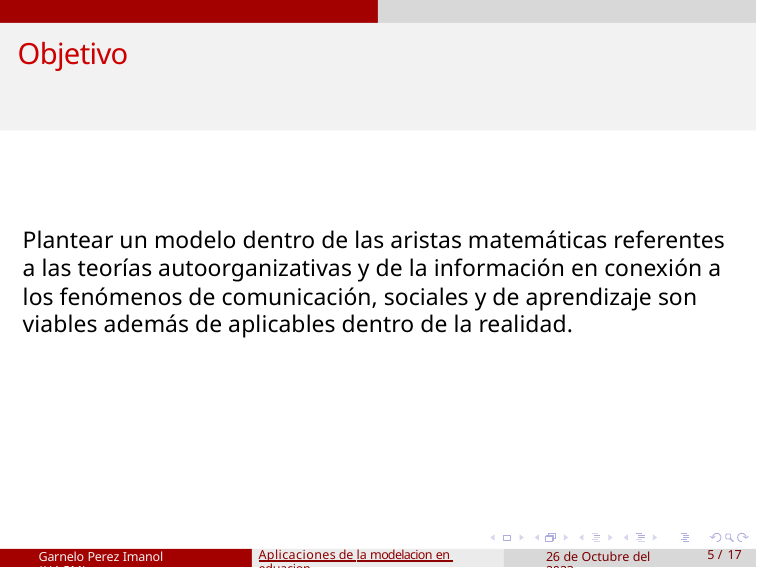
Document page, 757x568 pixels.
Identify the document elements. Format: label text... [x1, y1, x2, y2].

text_box Plantear un modelo dentro de las aristas matemáticas referentes a las teorías autoorganizativas y de la información en conexión a los fenómenos de comunicación, sociales y de aprendizaje son viables además de aplicables dentro de la realidad. [20, 224, 728, 338]
title Objetivo [0, 22, 756, 131]
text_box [0, 548, 757, 568]
